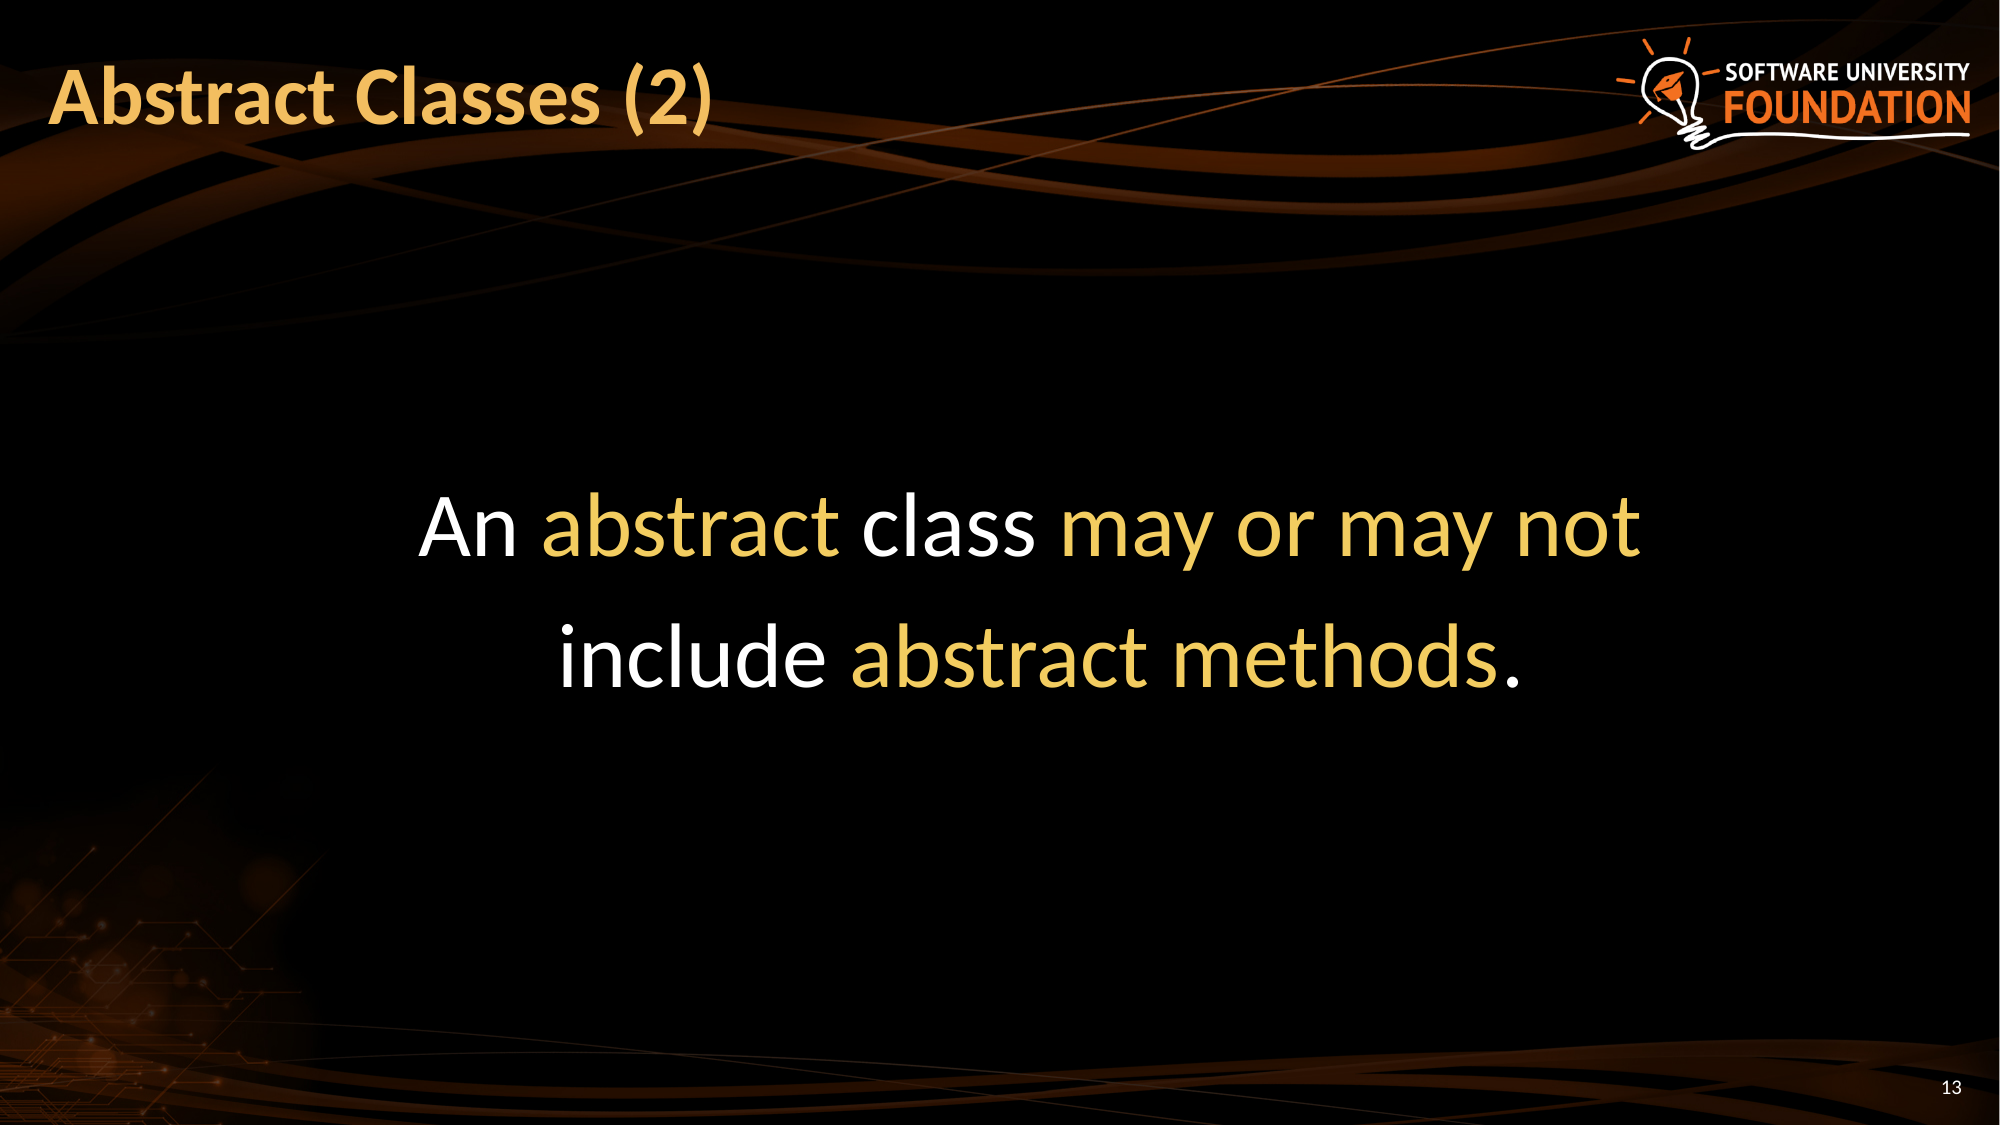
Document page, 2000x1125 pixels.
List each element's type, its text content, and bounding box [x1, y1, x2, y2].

list An abstract class may or may not include abstract methods. [31, 188, 1968, 1103]
title Abstract Classes (2) [30, 6, 1602, 189]
picture [0, 0, 2000, 1125]
